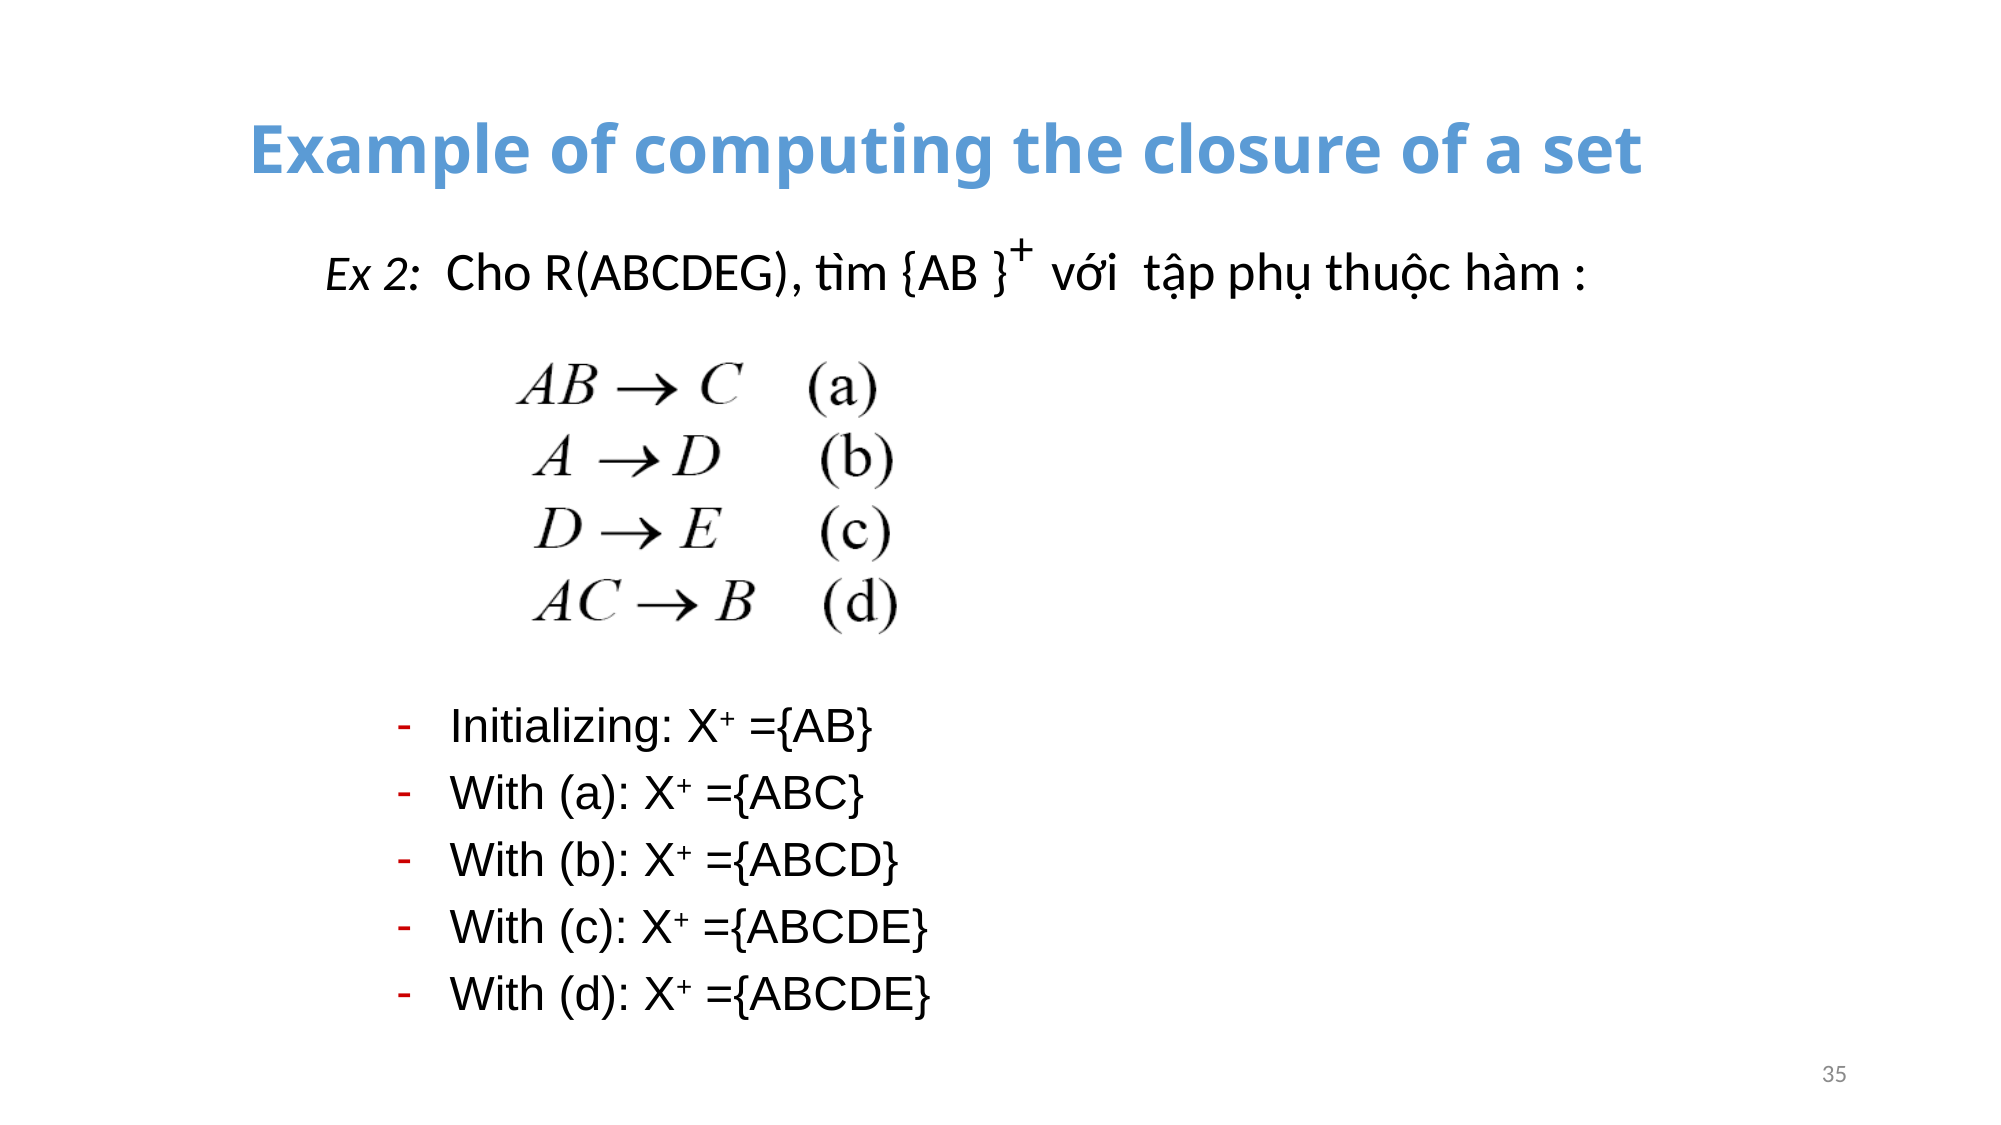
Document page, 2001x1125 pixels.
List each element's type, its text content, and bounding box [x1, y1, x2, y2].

text_box Example of computing the closure of a set [84, 47, 1810, 196]
text_box Ex 2: Cho R(ABCDEG), tìm {AB }+ với tập phụ thuộc hàm : [324, 199, 1675, 350]
picture [499, 349, 941, 657]
slide_number 35 [1412, 1042, 1863, 1103]
text_box Initializing: X+ ={AB} With (a): X+ ={ABC} With (b): X+ ={ABCD} With (c): X+ ={ABCDE} With (d): X+ ={ABCDE} [324, 687, 1675, 1088]
